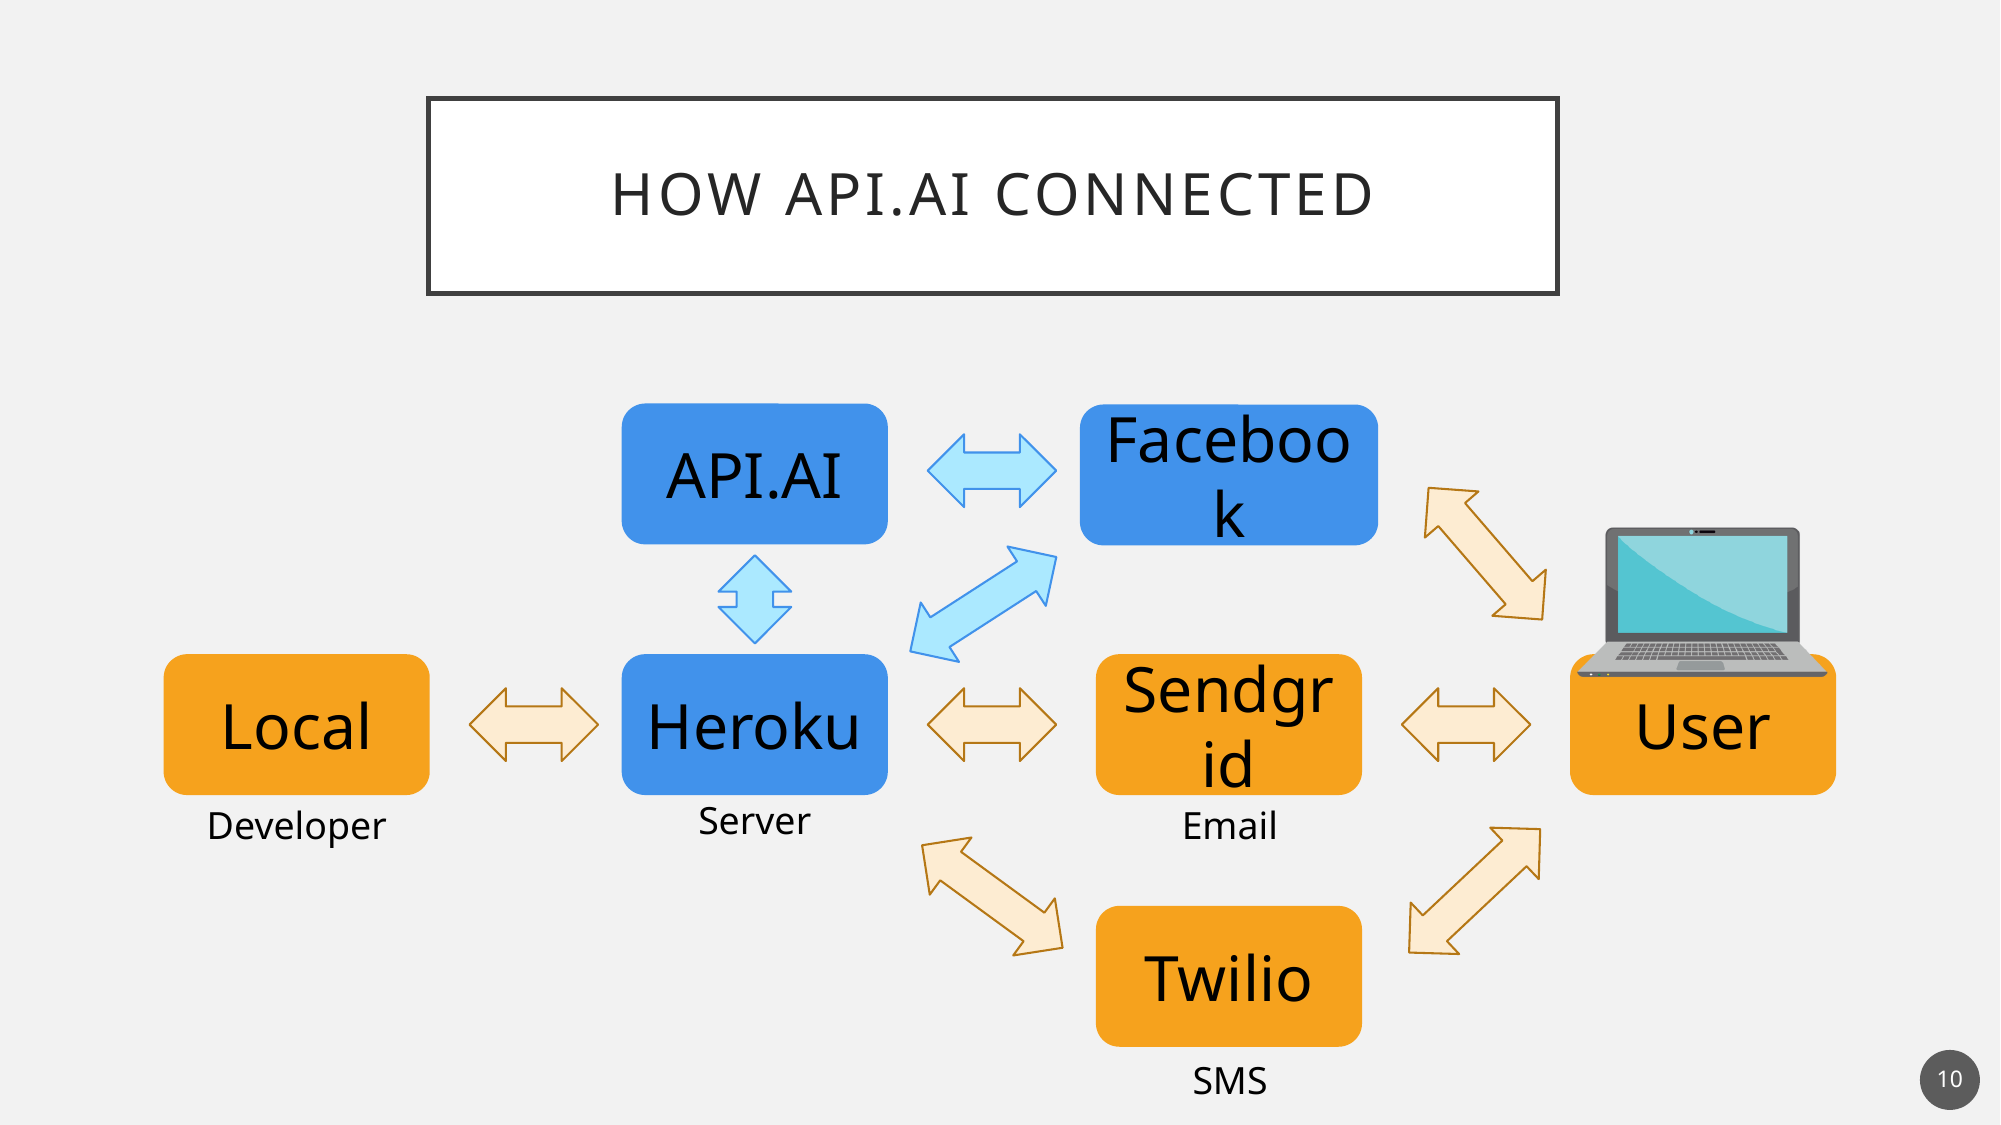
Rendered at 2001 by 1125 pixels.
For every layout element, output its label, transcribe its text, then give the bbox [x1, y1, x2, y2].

text_box Email [1118, 795, 1342, 855]
text_box [1401, 687, 1532, 762]
slide_number 10 [1919, 1049, 1980, 1110]
text_box [926, 433, 1057, 509]
picture [1564, 516, 1840, 694]
text_box [909, 545, 1058, 663]
text_box [717, 554, 793, 645]
text_box Heroku [621, 654, 888, 795]
text_box [1408, 826, 1542, 956]
text_box [926, 687, 1057, 762]
text_box [921, 836, 1064, 957]
text_box User [1570, 694, 1837, 796]
text_box Twilio [1095, 905, 1363, 1047]
text_box Local [163, 654, 430, 795]
text_box Developer [185, 795, 409, 855]
title How API.AI Connected [426, 96, 1560, 296]
text_box [468, 687, 599, 762]
text_box API.AI [621, 403, 888, 545]
text_box SMS [1118, 1049, 1342, 1110]
text_box Server [643, 789, 867, 850]
text_box Facebook [1079, 404, 1379, 546]
text_box [1423, 486, 1547, 621]
text_box Sendgrid [1095, 654, 1363, 795]
